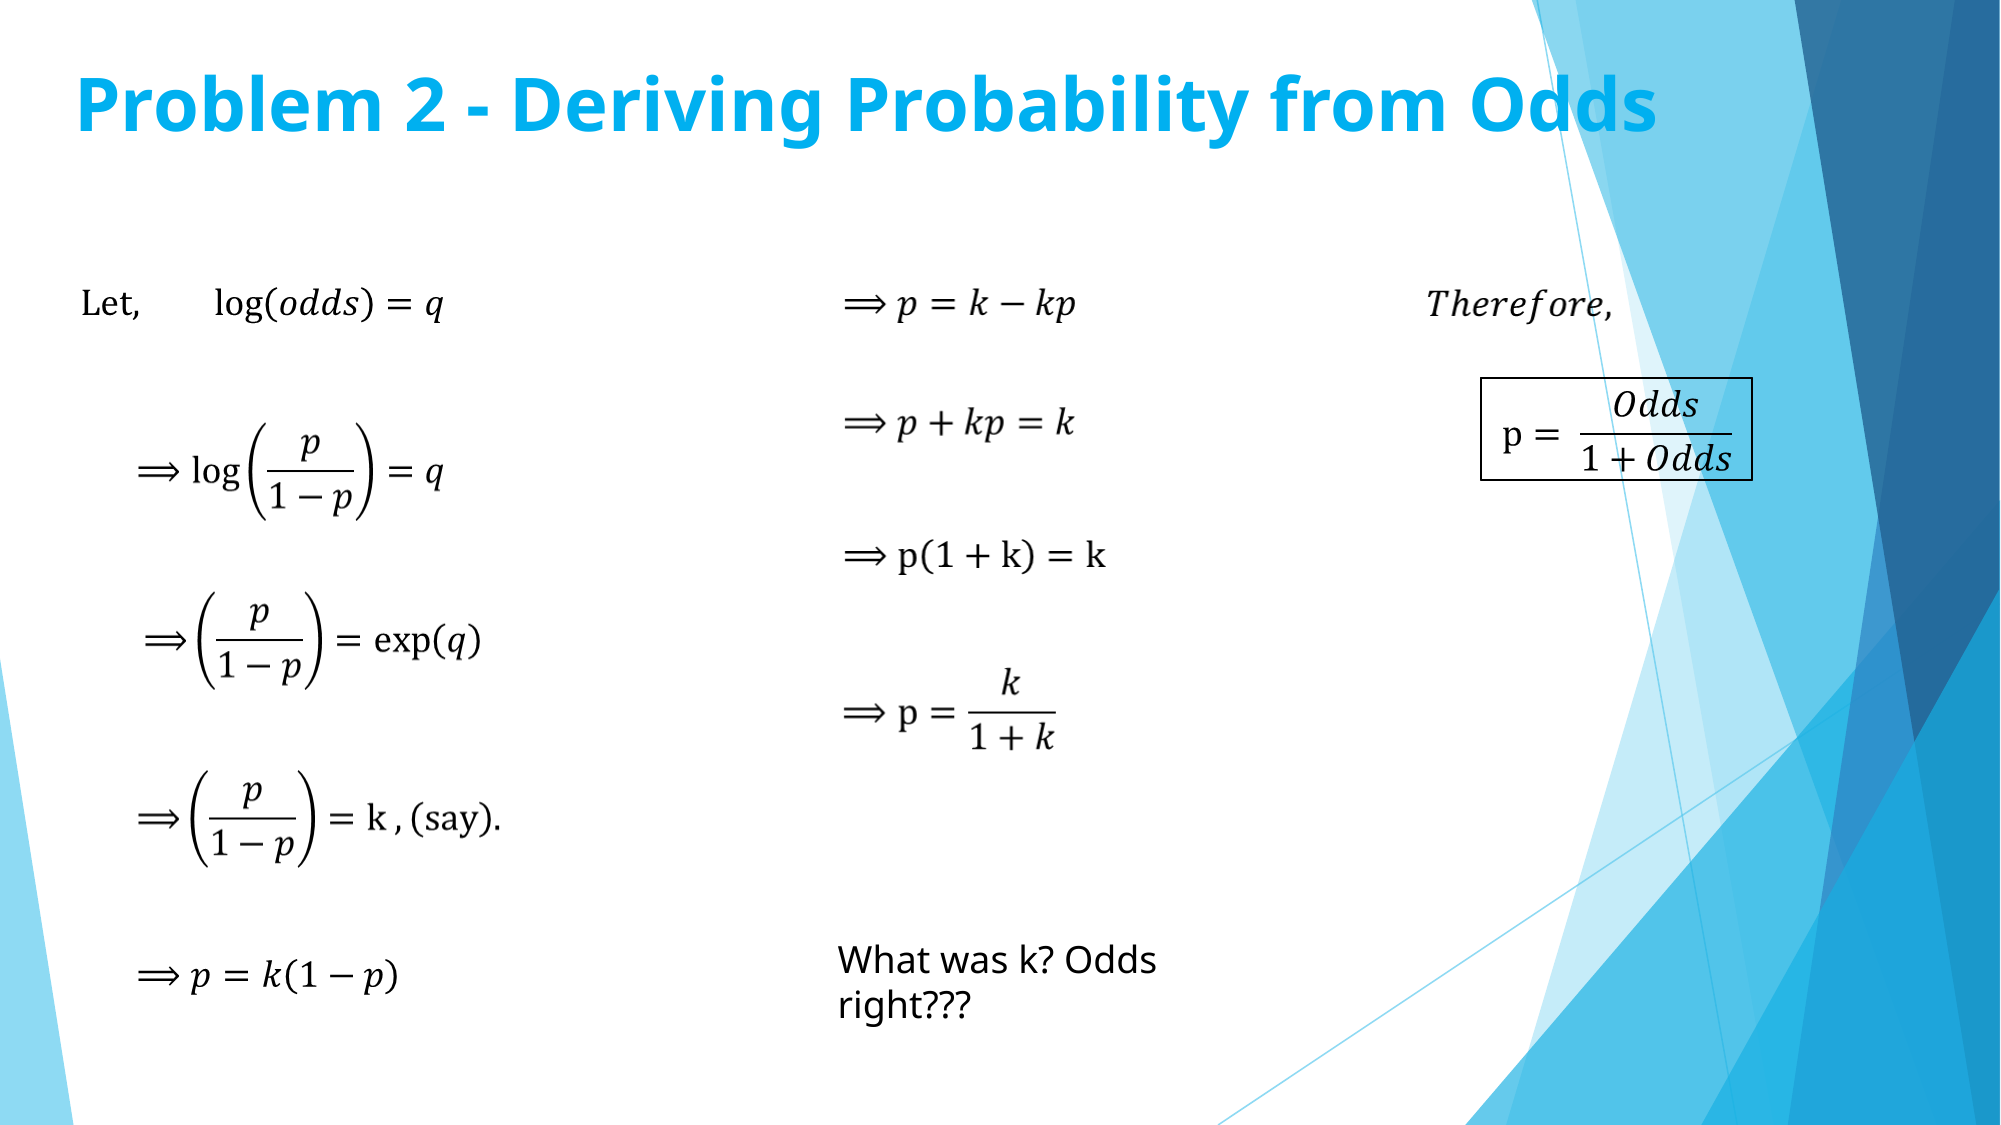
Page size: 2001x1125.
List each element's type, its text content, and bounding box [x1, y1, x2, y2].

text_box [822, 272, 1106, 333]
text_box [822, 656, 1076, 759]
text_box [822, 524, 1134, 585]
text_box [59, 272, 467, 333]
title Problem 2 - Deriving Probability from Odds [59, 49, 1940, 155]
text_box [115, 758, 522, 876]
text_box [1407, 272, 1632, 333]
text_box [1480, 377, 1753, 480]
text_box [115, 944, 422, 1005]
text_box [115, 579, 511, 698]
text_box [115, 410, 467, 529]
text_box [822, 391, 1106, 453]
text_box What was k? Odds right??? [822, 928, 1271, 1034]
